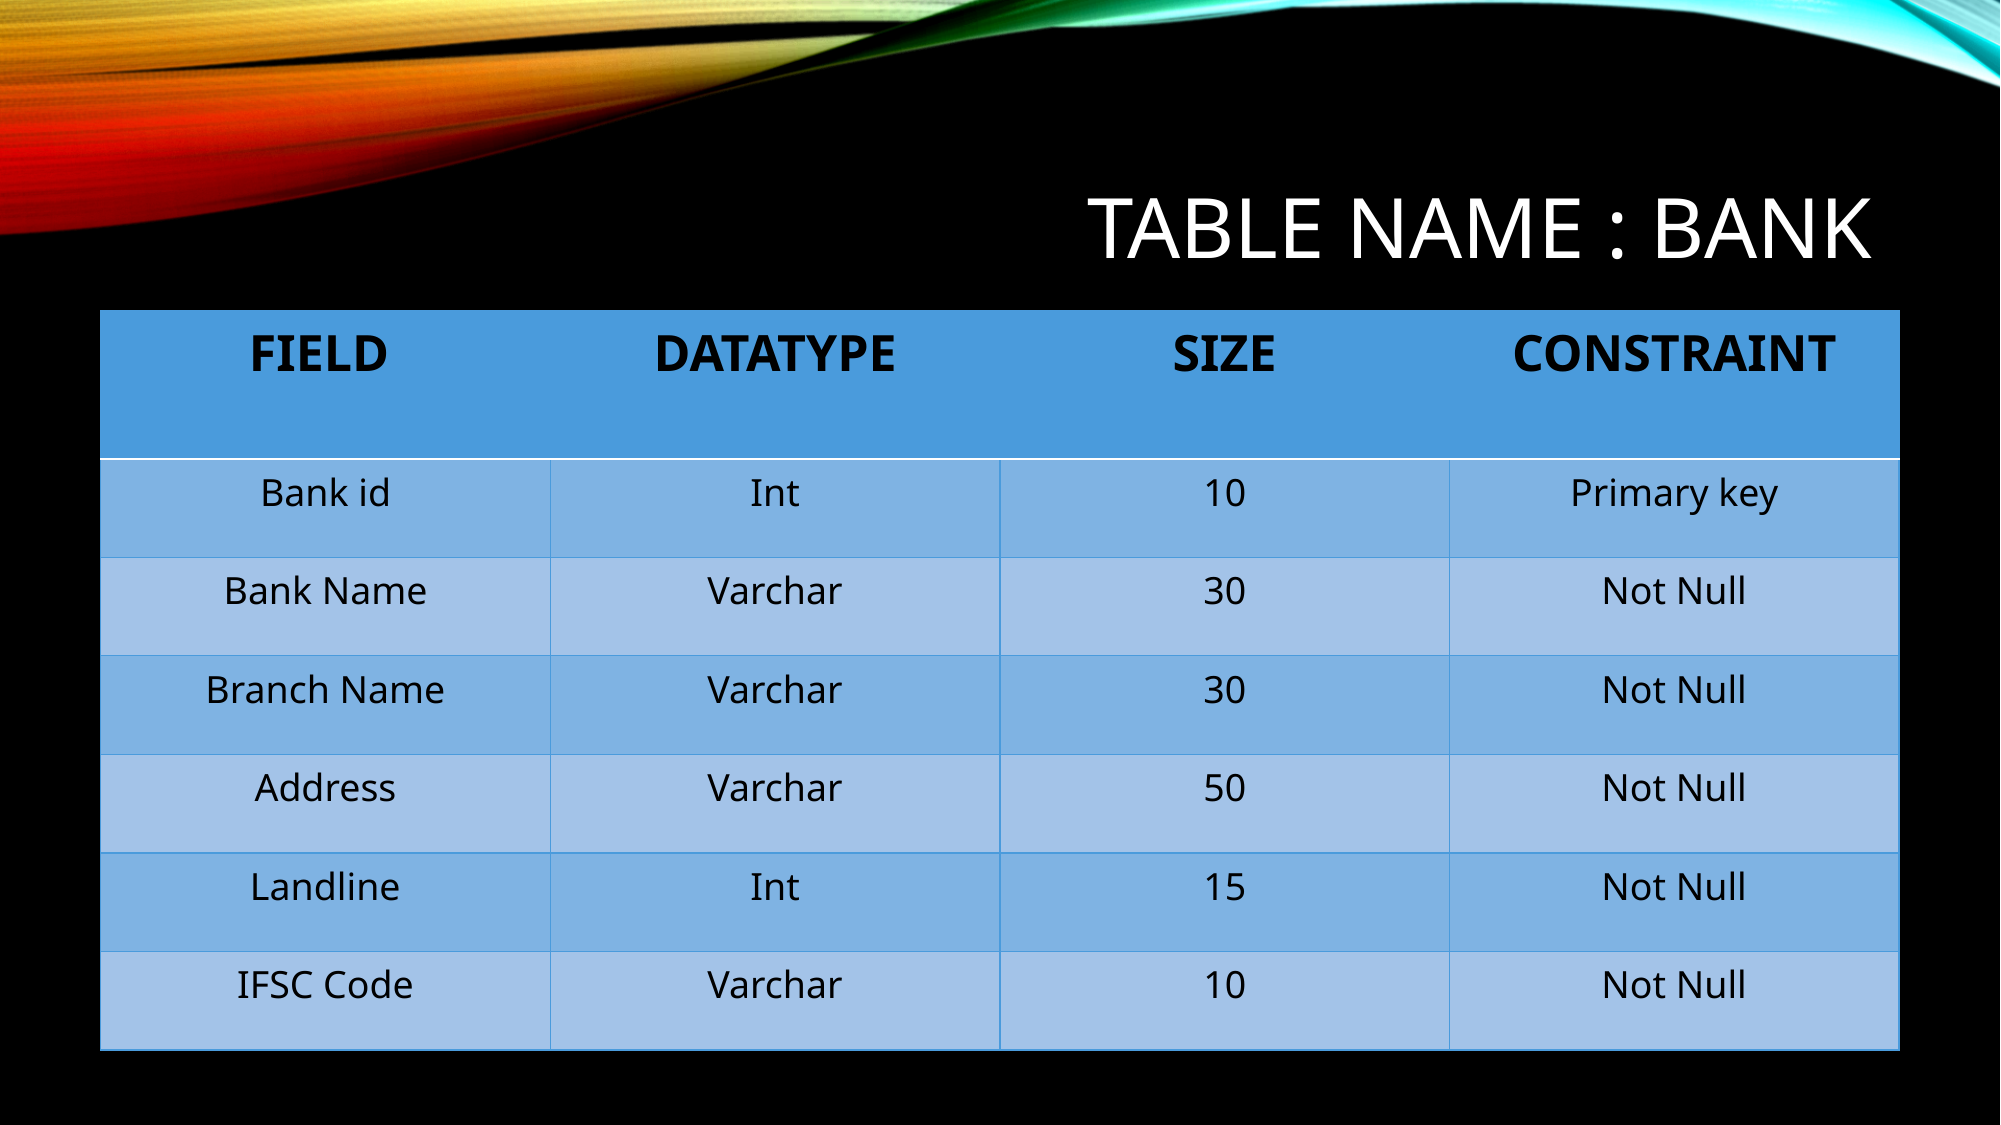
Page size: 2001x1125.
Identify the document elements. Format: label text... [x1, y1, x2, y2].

table_cell Address [101, 755, 550, 852]
table_cell Primary key [1450, 460, 1898, 557]
table_cell 15 [1001, 854, 1449, 951]
title TABLE NAME : BANK [474, 125, 1888, 310]
table_cell 10 [1001, 952, 1449, 1049]
table_cell Landline [101, 854, 550, 951]
table_header SIZE [1001, 312, 1449, 458]
table_header FIELD [101, 312, 550, 458]
table_header CONSTRAINT [1450, 312, 1898, 458]
table_cell Not Null [1450, 952, 1898, 1049]
table_cell 50 [1001, 755, 1449, 852]
table_cell Not Null [1450, 755, 1898, 852]
table_cell Branch Name [101, 656, 550, 754]
table_cell 10 [1001, 460, 1449, 557]
table_header DATATYPE [551, 312, 999, 458]
table_cell 30 [1001, 656, 1449, 754]
table_cell Int [551, 854, 999, 951]
table_cell Varchar [551, 755, 999, 852]
table_cell Bank id [101, 460, 550, 557]
table_cell Not Null [1450, 558, 1898, 655]
table_cell Not Null [1450, 656, 1898, 754]
table_cell Varchar [551, 656, 999, 754]
table_cell Varchar [551, 952, 999, 1049]
picture [0, 0, 2000, 237]
table_cell 30 [1001, 558, 1449, 655]
table_cell Not Null [1450, 854, 1898, 951]
table_cell Bank Name [101, 558, 550, 655]
table_cell Int [551, 460, 999, 557]
table_cell Varchar [551, 558, 999, 655]
table_cell IFSC Code [101, 952, 550, 1049]
